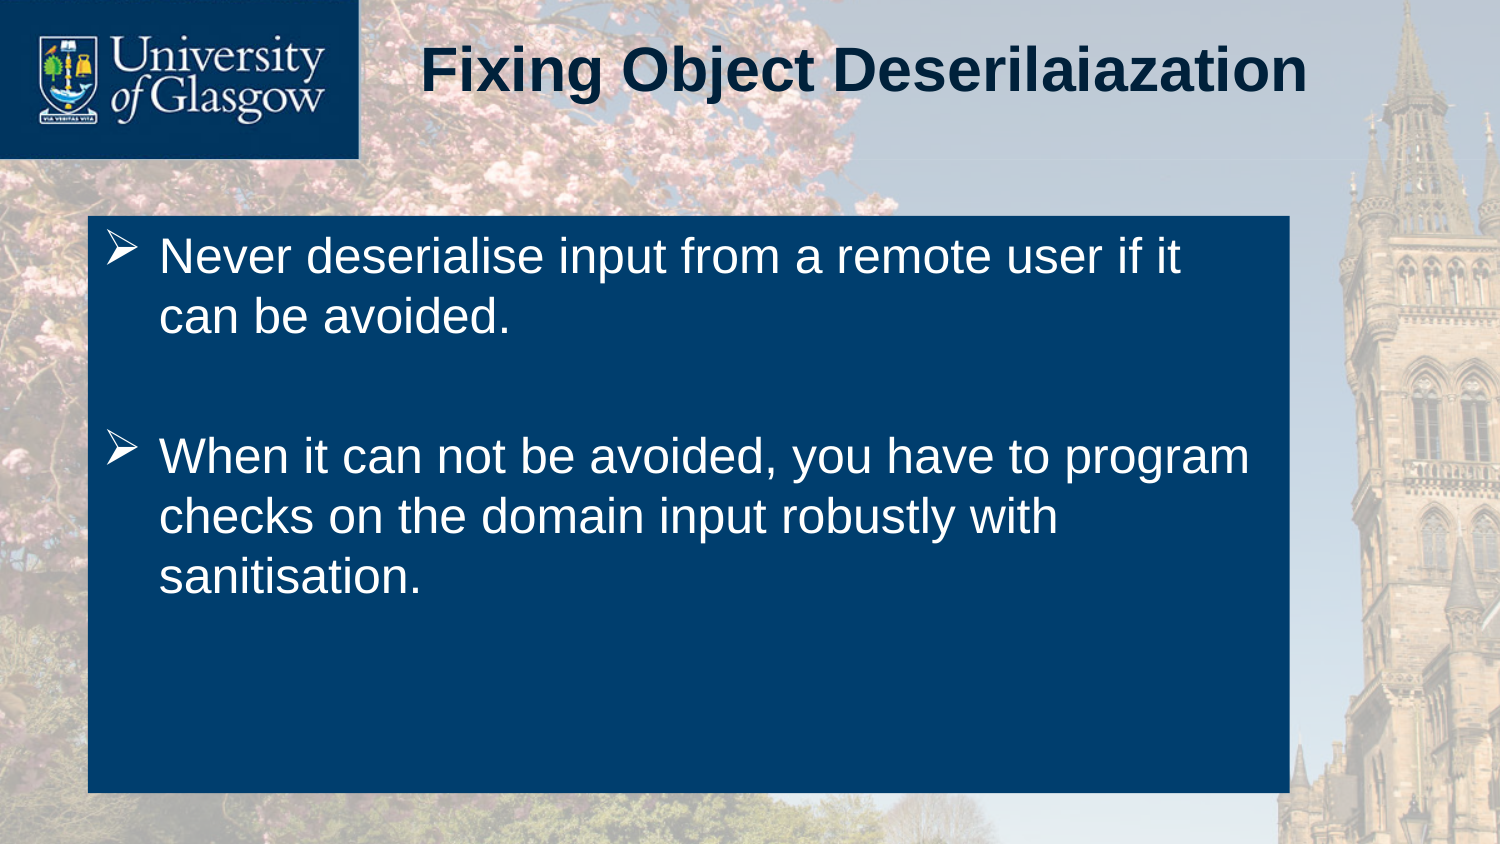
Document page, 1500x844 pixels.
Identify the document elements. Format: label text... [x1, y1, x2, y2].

list Never deserialise input from a remote user if it can be avoided. When it can not be avoided, you have to program checks on the domain input robustly with sanitisation. [87, 215, 1290, 794]
picture [0, 0, 358, 159]
title Fixing Object Deserilaiazation [405, 29, 1395, 113]
